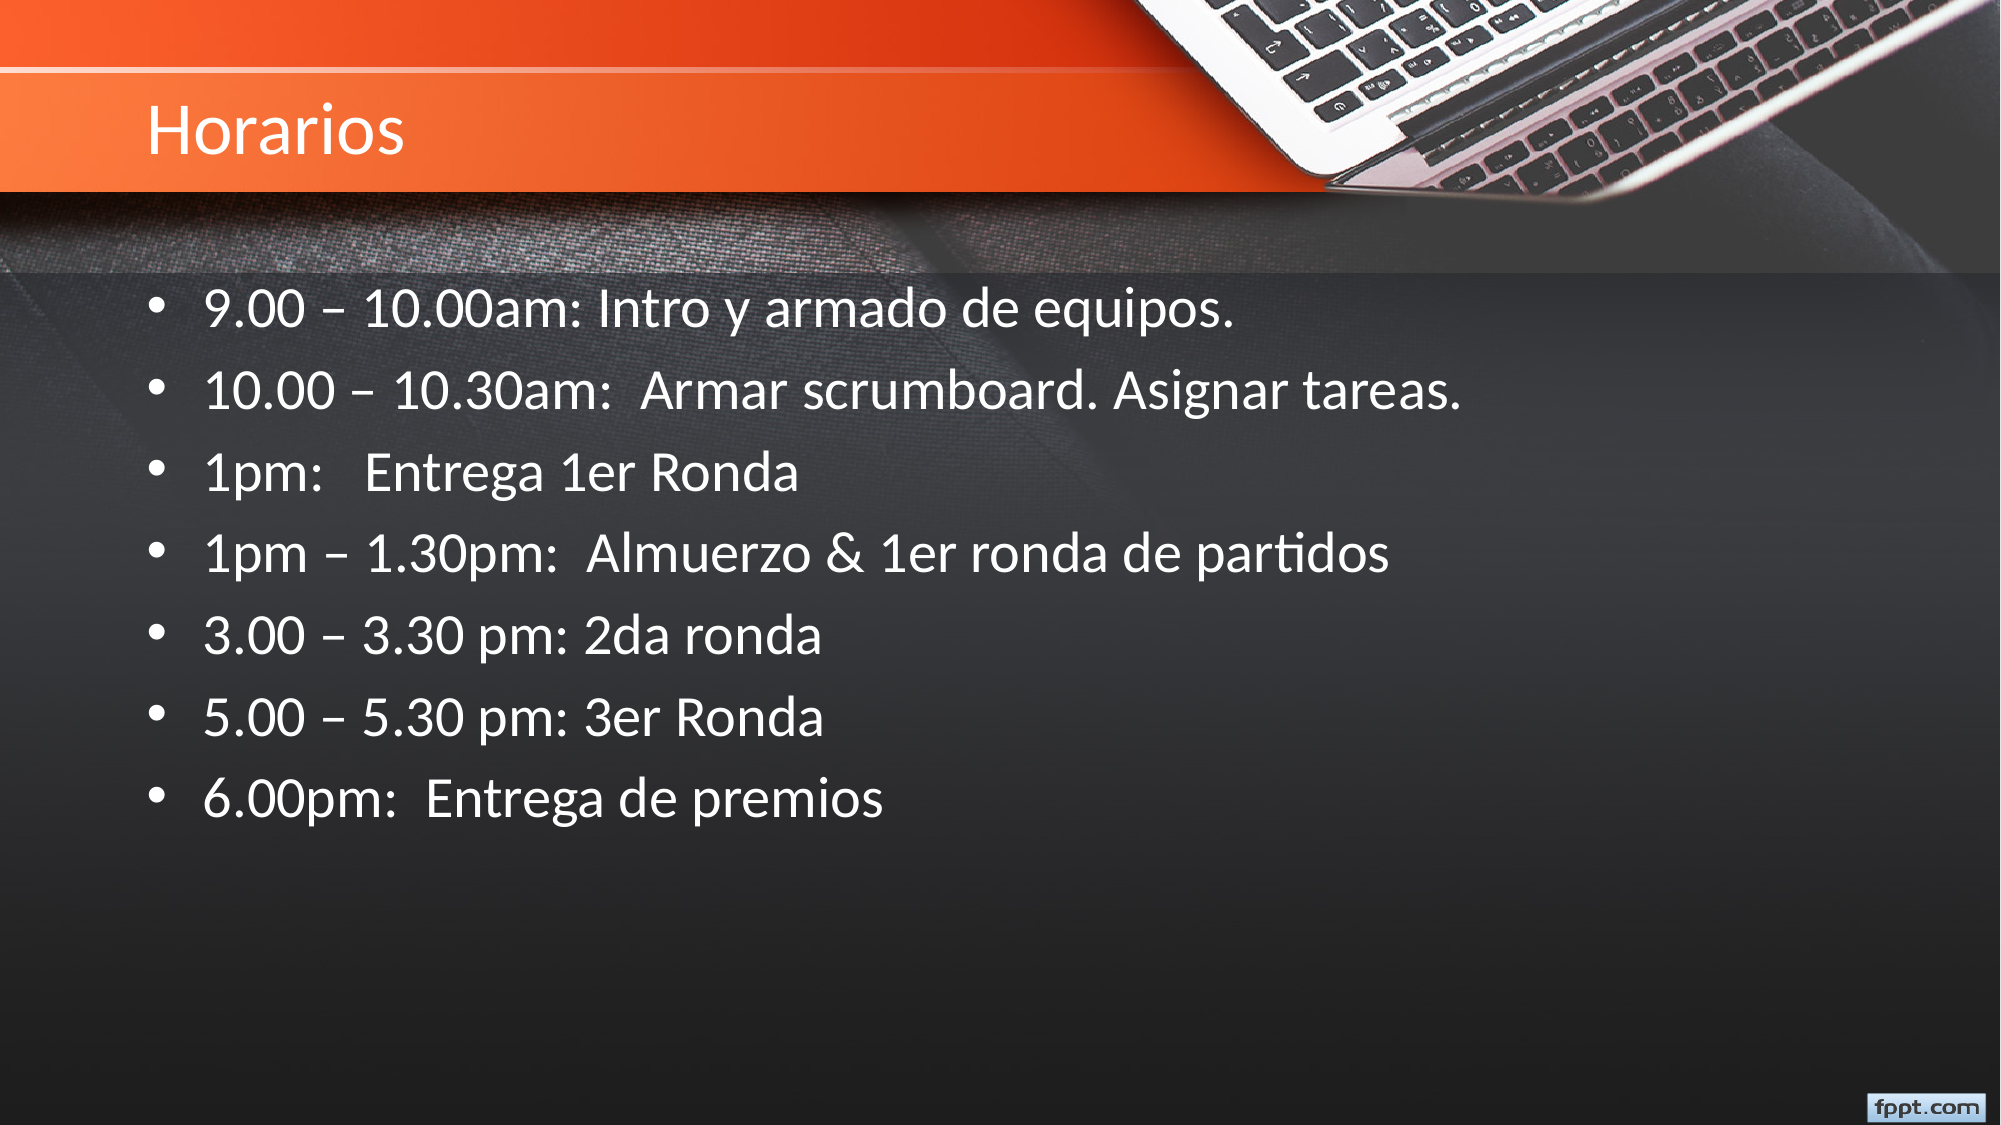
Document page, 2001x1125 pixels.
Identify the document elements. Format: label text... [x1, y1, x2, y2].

list 9.00 – 10.00am: Intro y armado de equipos. 10.00 – 10.30am: Armar scrumboard. Asignar tareas. 1pm: Entrega 1er Ronda 1pm – 1.30pm: Almuerzo & 1er ronda de partidos 3.00 – 3.30 pm: 2da ronda 5.00 – 5.30 pm: 3er Ronda 6.00pm: Entrega de premios [131, 261, 1900, 1039]
picture [0, 0, 2001, 1125]
title Horarios [131, 61, 1902, 187]
